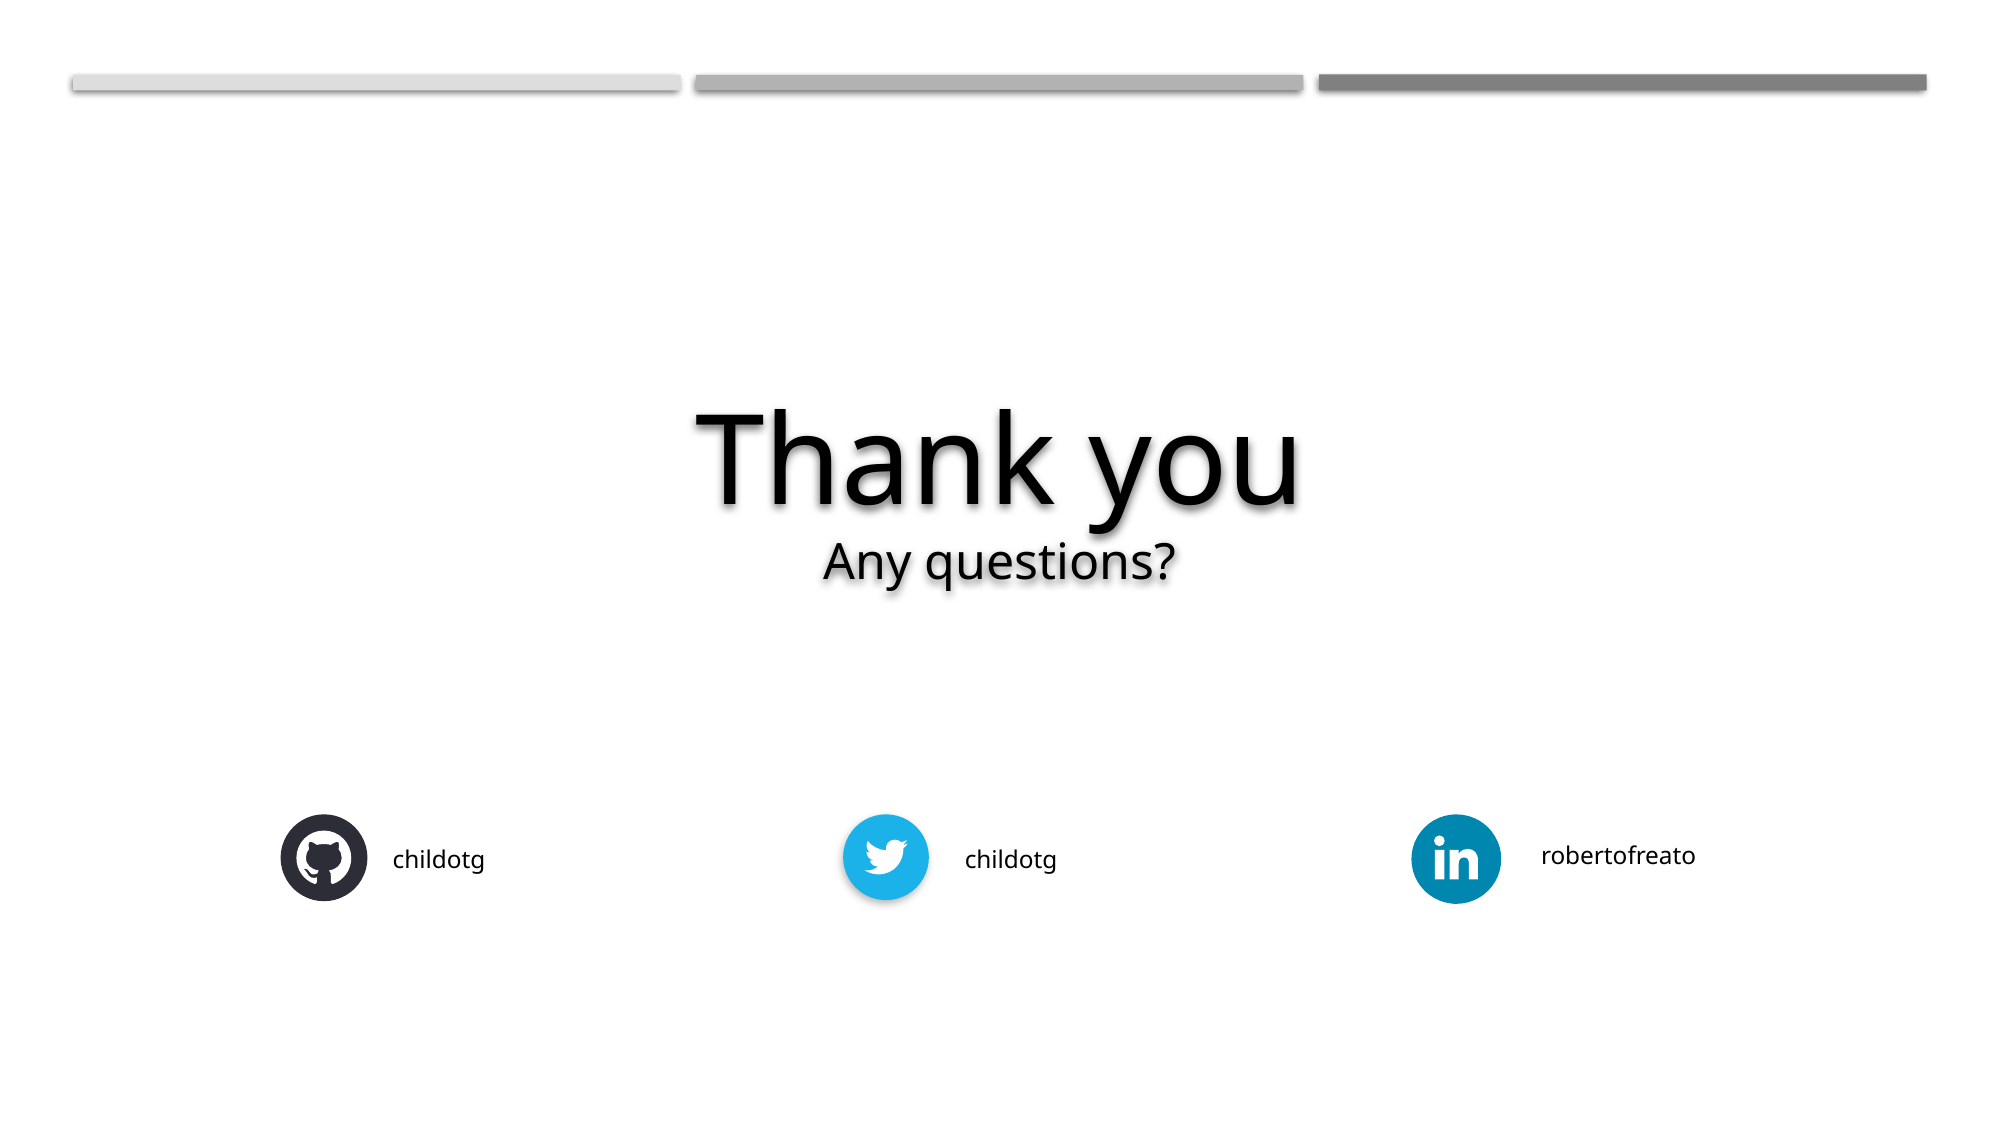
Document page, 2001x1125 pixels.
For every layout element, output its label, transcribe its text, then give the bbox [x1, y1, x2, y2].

list childotg [378, 837, 765, 881]
list robertofreato [1526, 833, 1913, 877]
list childotg [950, 837, 1337, 881]
